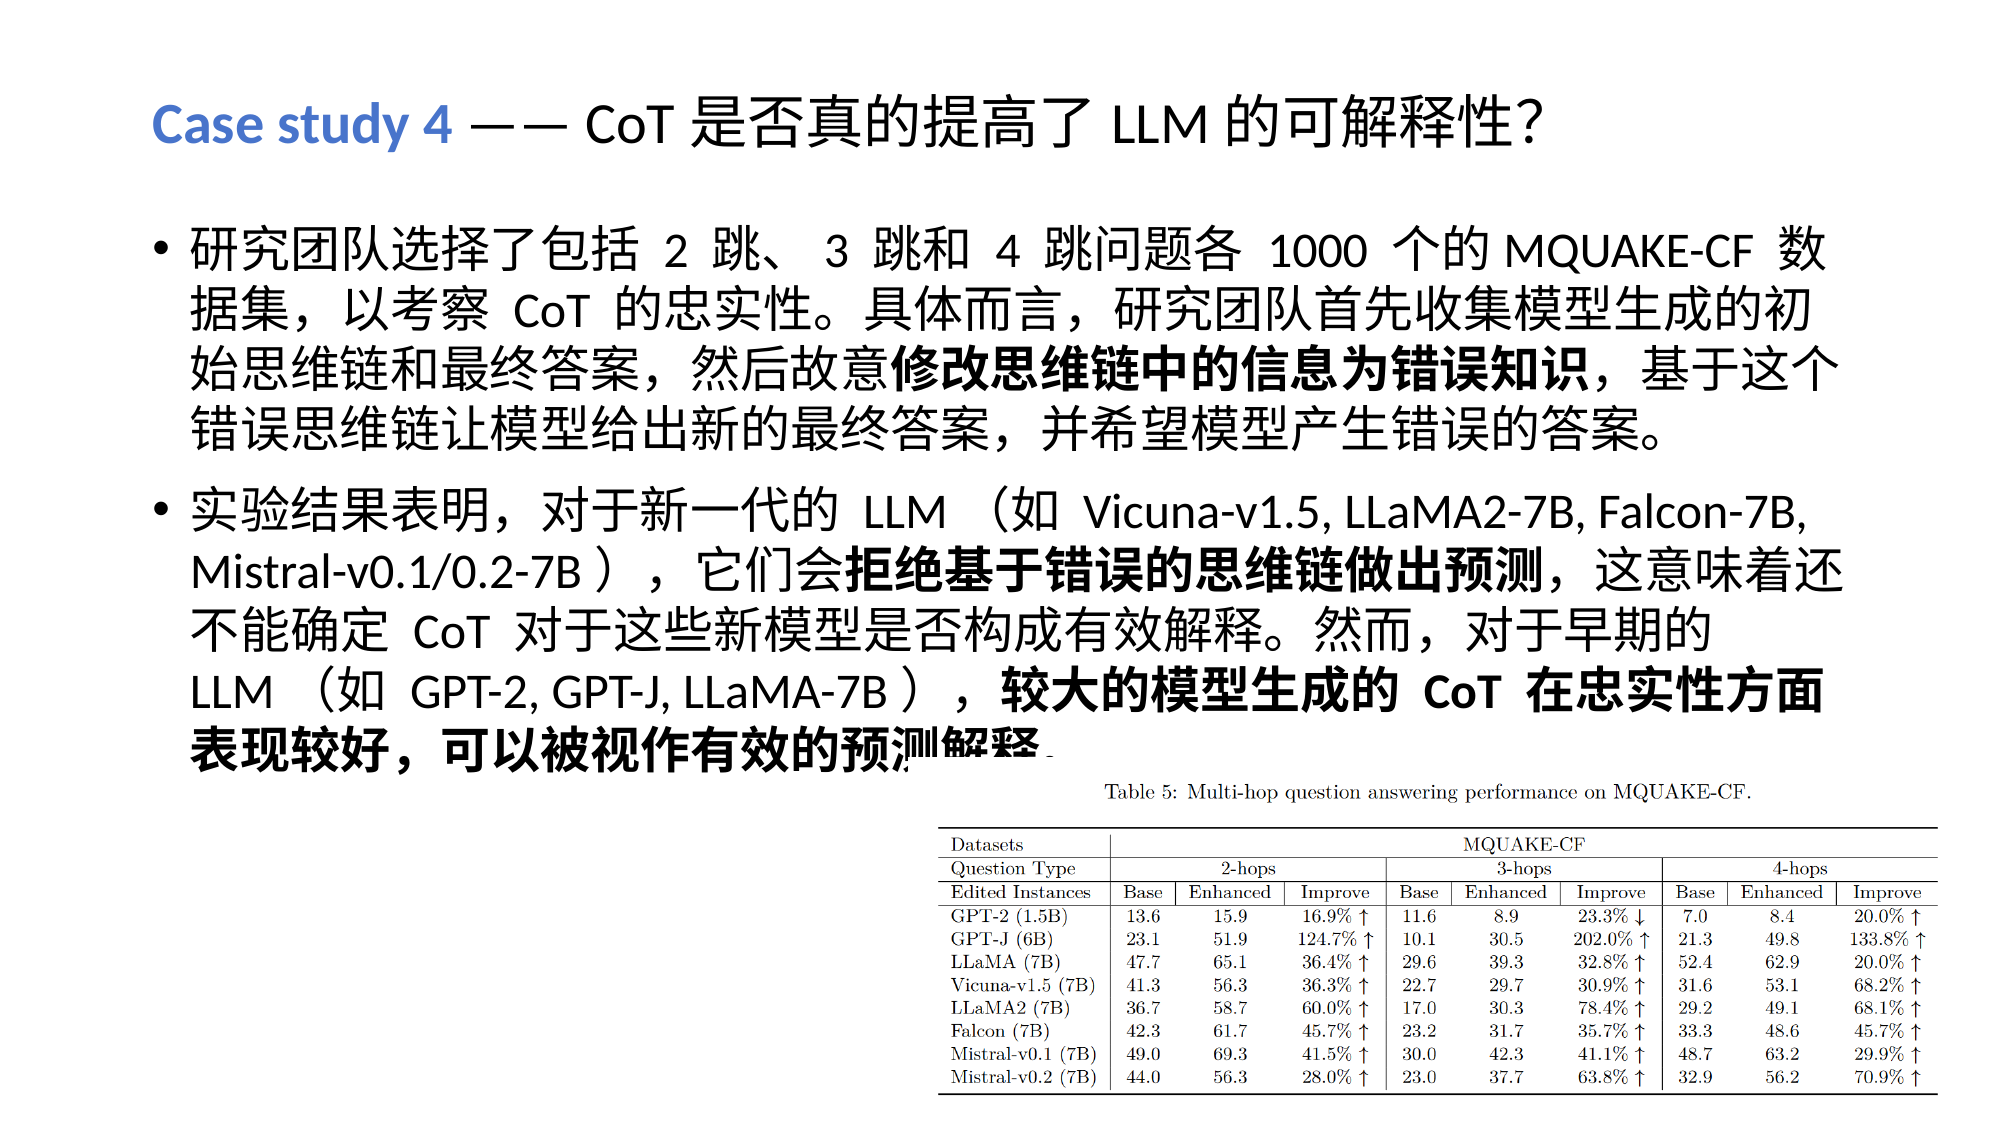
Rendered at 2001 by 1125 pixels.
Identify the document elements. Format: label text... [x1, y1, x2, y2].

picture [907, 756, 1964, 1111]
list 研究团队选择了包括 2 跳、3 跳和 4 跳问题各 1000 个的MQUAKE-CF 数据集，以考察 CoT 的忠实性。具体而言，研究团队首先收集模型生成的初始思维链和最终答案，然后故意修改思维链中的信息为错误知识，基于这个错误思维链让模型给出新的最终答案，并希望模型产生错误的答案。 实验结果表明，对于新一代的 LLM（如 Vicuna-v1.5, LLaMA2-7B, Falcon-7B, Mistral-v0.1/0.2-7B），它们会拒绝基于错误的思维链做出预测，这意味着还不能确定 CoT 对于这些新模型是否构成有效解释。然而，对于早期的 LLM（如 GPT-2, GPT-J, LLaMA-7B），较大的模型生成的 CoT 在忠实性方面表现较好，可以被视作有效的预测解释。 [137, 209, 1863, 1103]
title Case study 4 —— CoT是否真的提高了LLM的可解释性？ [137, 59, 1863, 191]
